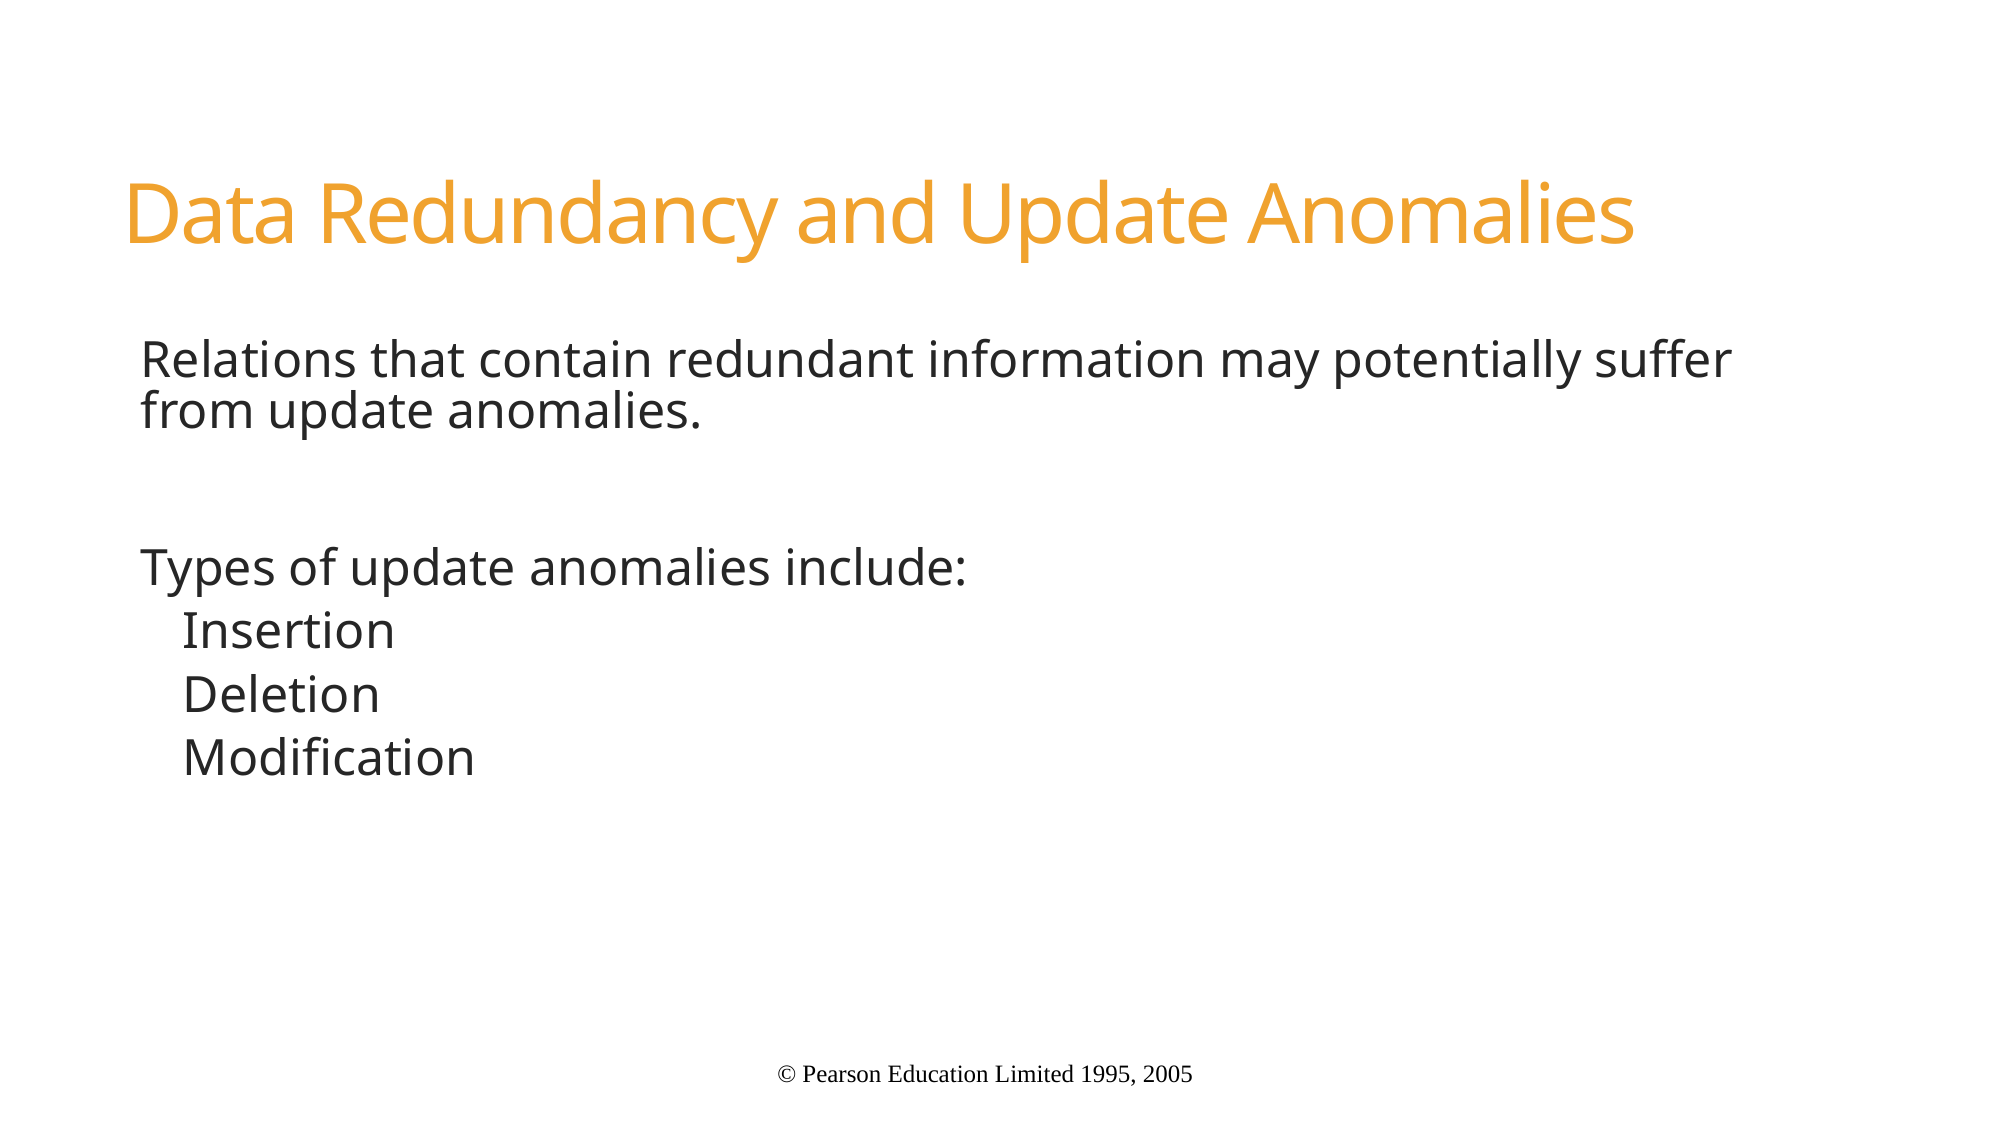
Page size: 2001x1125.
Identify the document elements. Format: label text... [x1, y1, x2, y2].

list Relations that contain redundant information may potentially suffer from update anomalies. Types of update anomalies include: Insertion Deletion Modification [111, 329, 1876, 948]
title Data Redundancy and Update Anomalies [107, 81, 1875, 354]
text_box © Pearson Education Limited 1995, 2005 [762, 1050, 1288, 1095]
